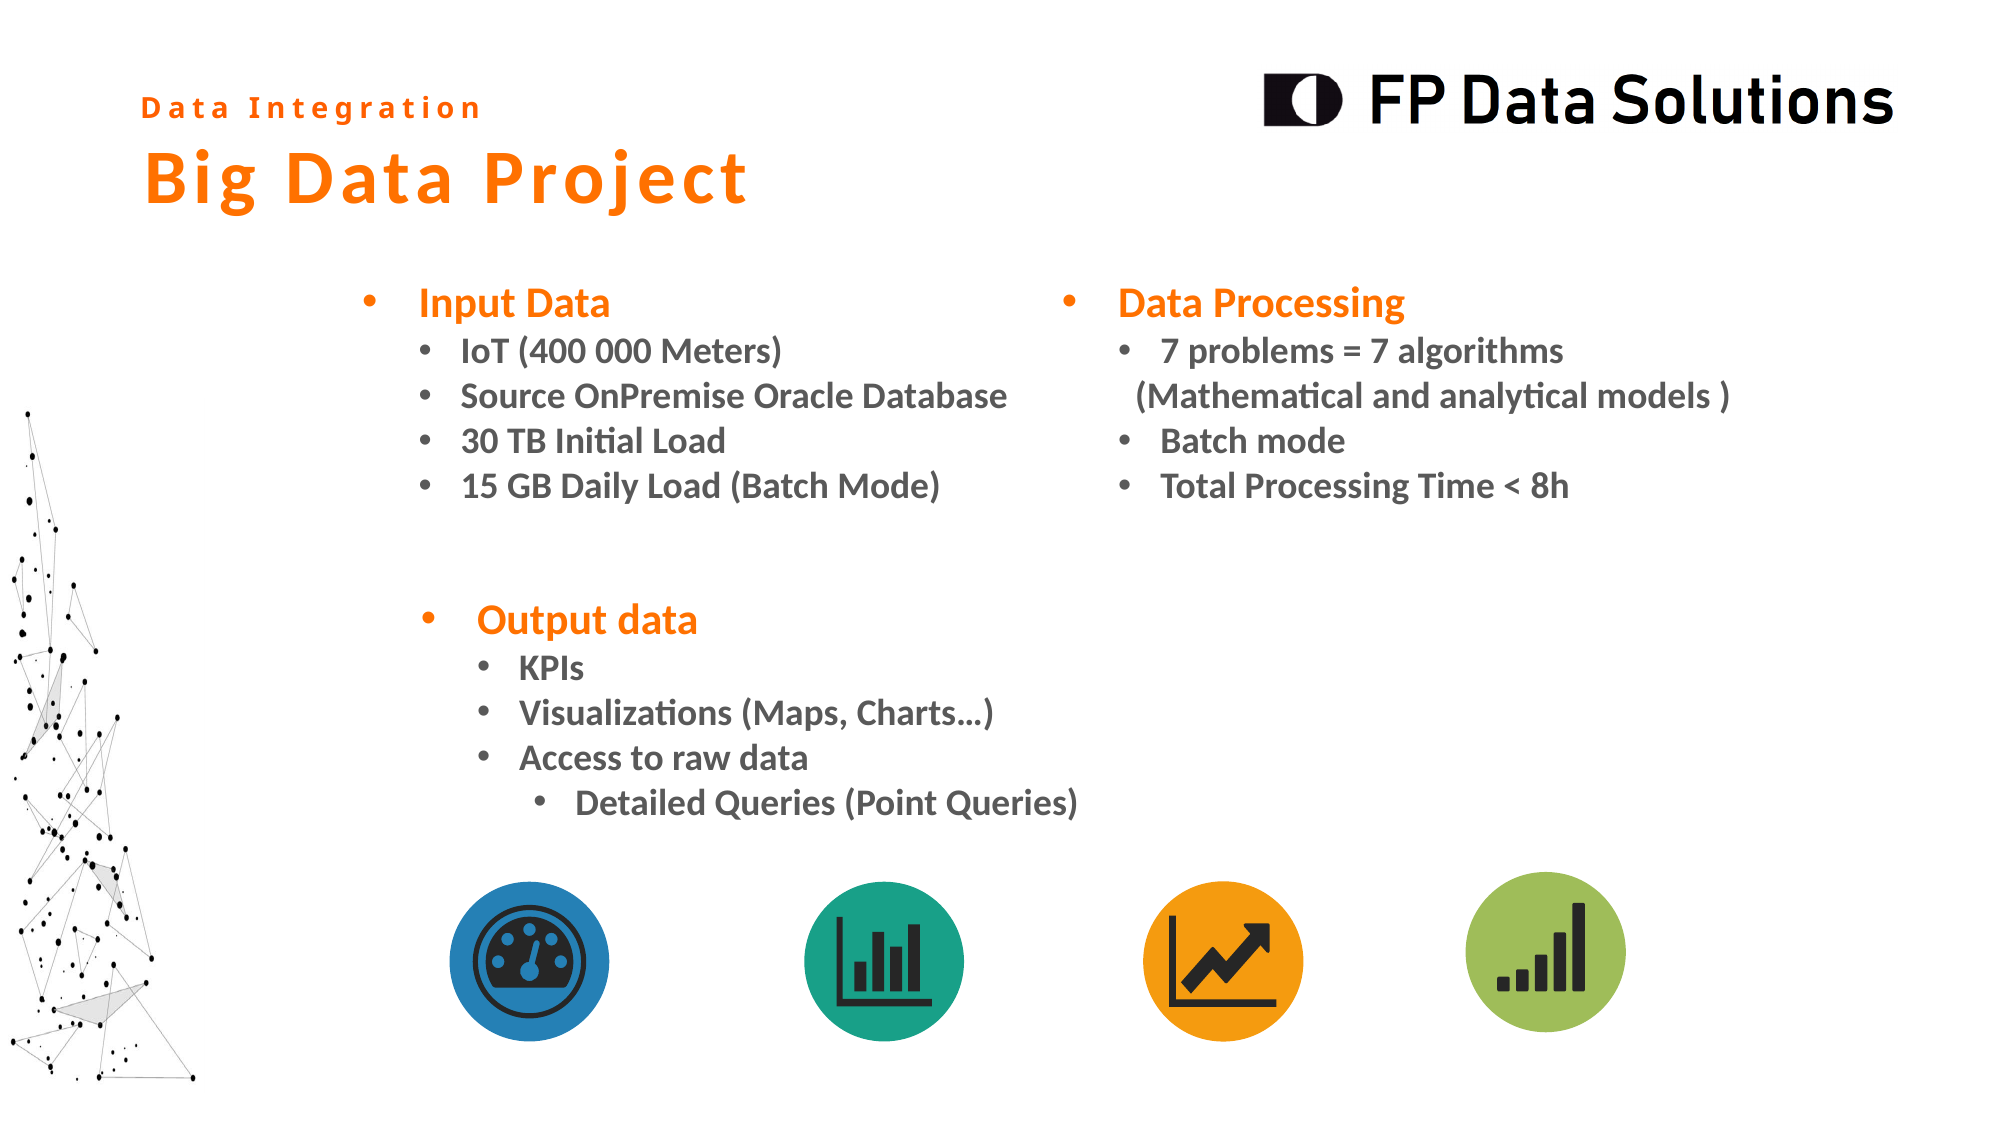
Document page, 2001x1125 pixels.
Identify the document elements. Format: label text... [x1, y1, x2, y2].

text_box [1465, 871, 1626, 1033]
text_box Output data KPIs Visualizations (Maps, Charts…) Access to raw data Detailed Queries (Point Queries) [406, 583, 1156, 831]
text_box Data Processing 7 problems = 7 algorithms (Mathematical and analytical models ) Batch mode Total Processing Time < 8h [1047, 266, 1798, 514]
picture [0, 398, 205, 1093]
list Big Data Project [129, 140, 894, 298]
picture [1257, 64, 1898, 133]
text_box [1143, 881, 1304, 1042]
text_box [804, 881, 965, 1042]
text_box Input Data IoT (400 000 Meters) Source OnPremise Oracle Database 30 TB Initial Load 15 GB Daily Load (Batch Mode) [347, 266, 1047, 514]
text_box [449, 881, 610, 1042]
